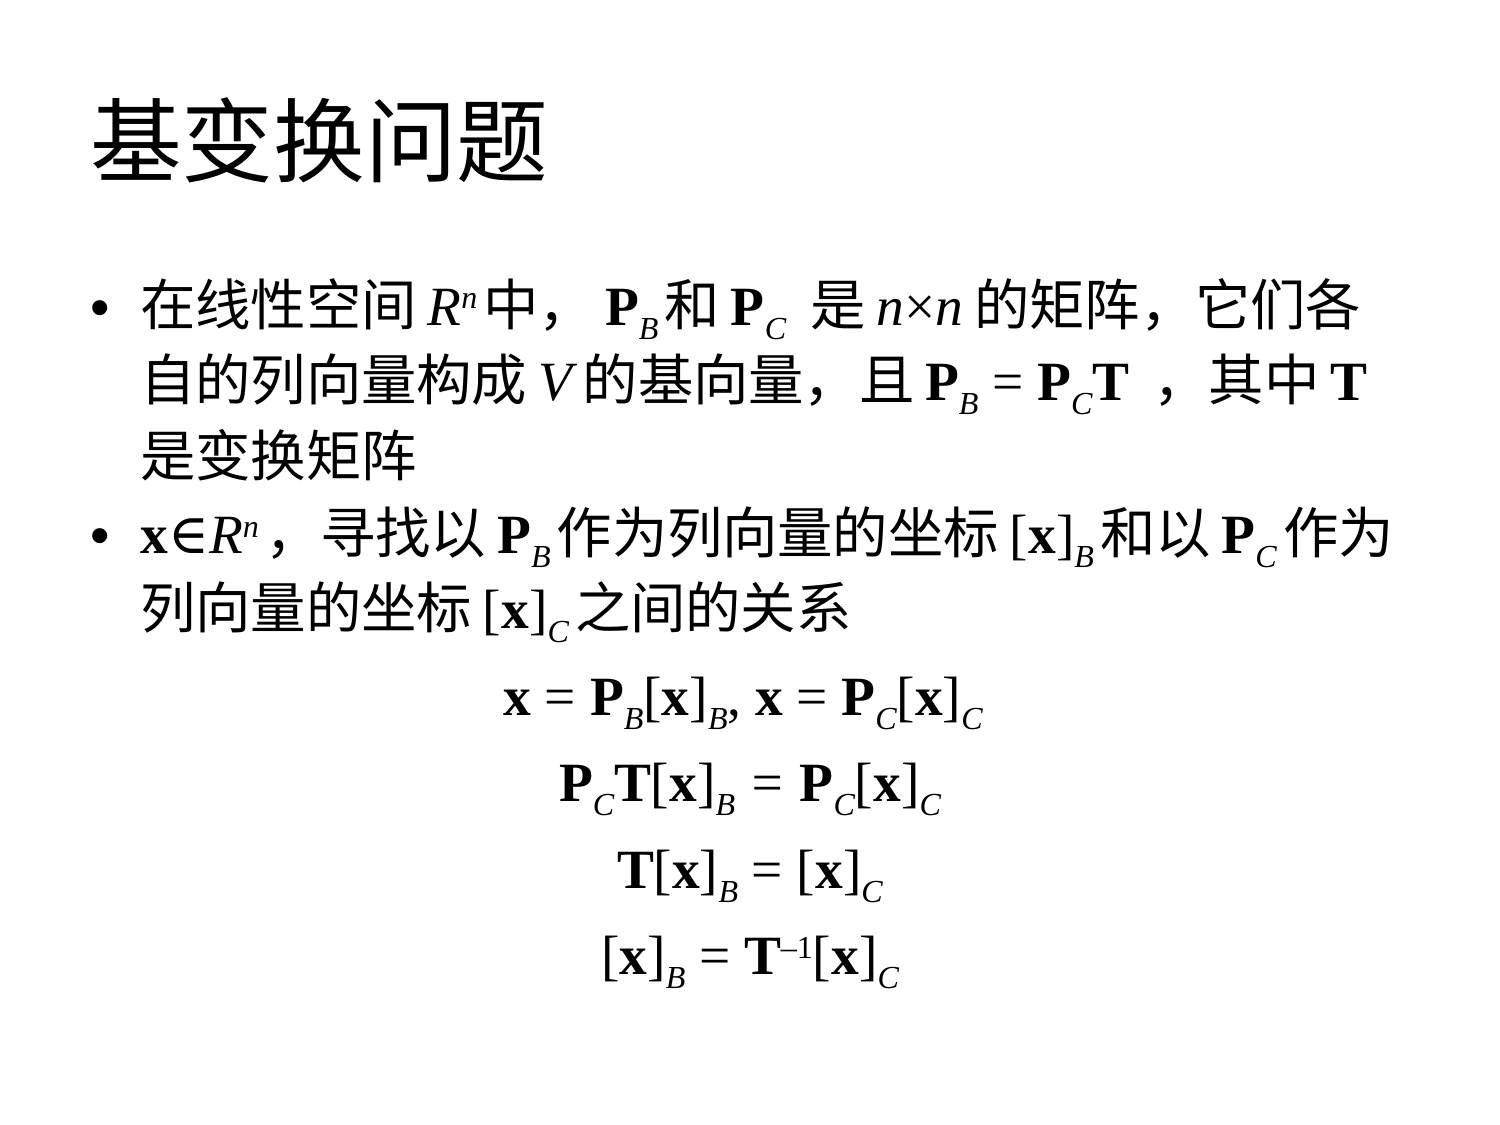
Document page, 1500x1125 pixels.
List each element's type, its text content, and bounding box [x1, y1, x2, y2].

title 基变换问题 [75, 45, 1425, 233]
list 在线性空间Rn中，PB和PC 是n×n的矩阵，它们各自的列向量构成V的基向量，且PB = PCT ，其中T是变换矩阵 x∈Rn，寻找以PB作为列向量的坐标[x]B和以PC作为列向量的坐标[x]C之间的关系 x = PB[x]B, x = PC[x]C PCT[x]B = PC[x]C T[x]B = [x]C [x]B = T–1[x]C [75, 262, 1425, 1005]
